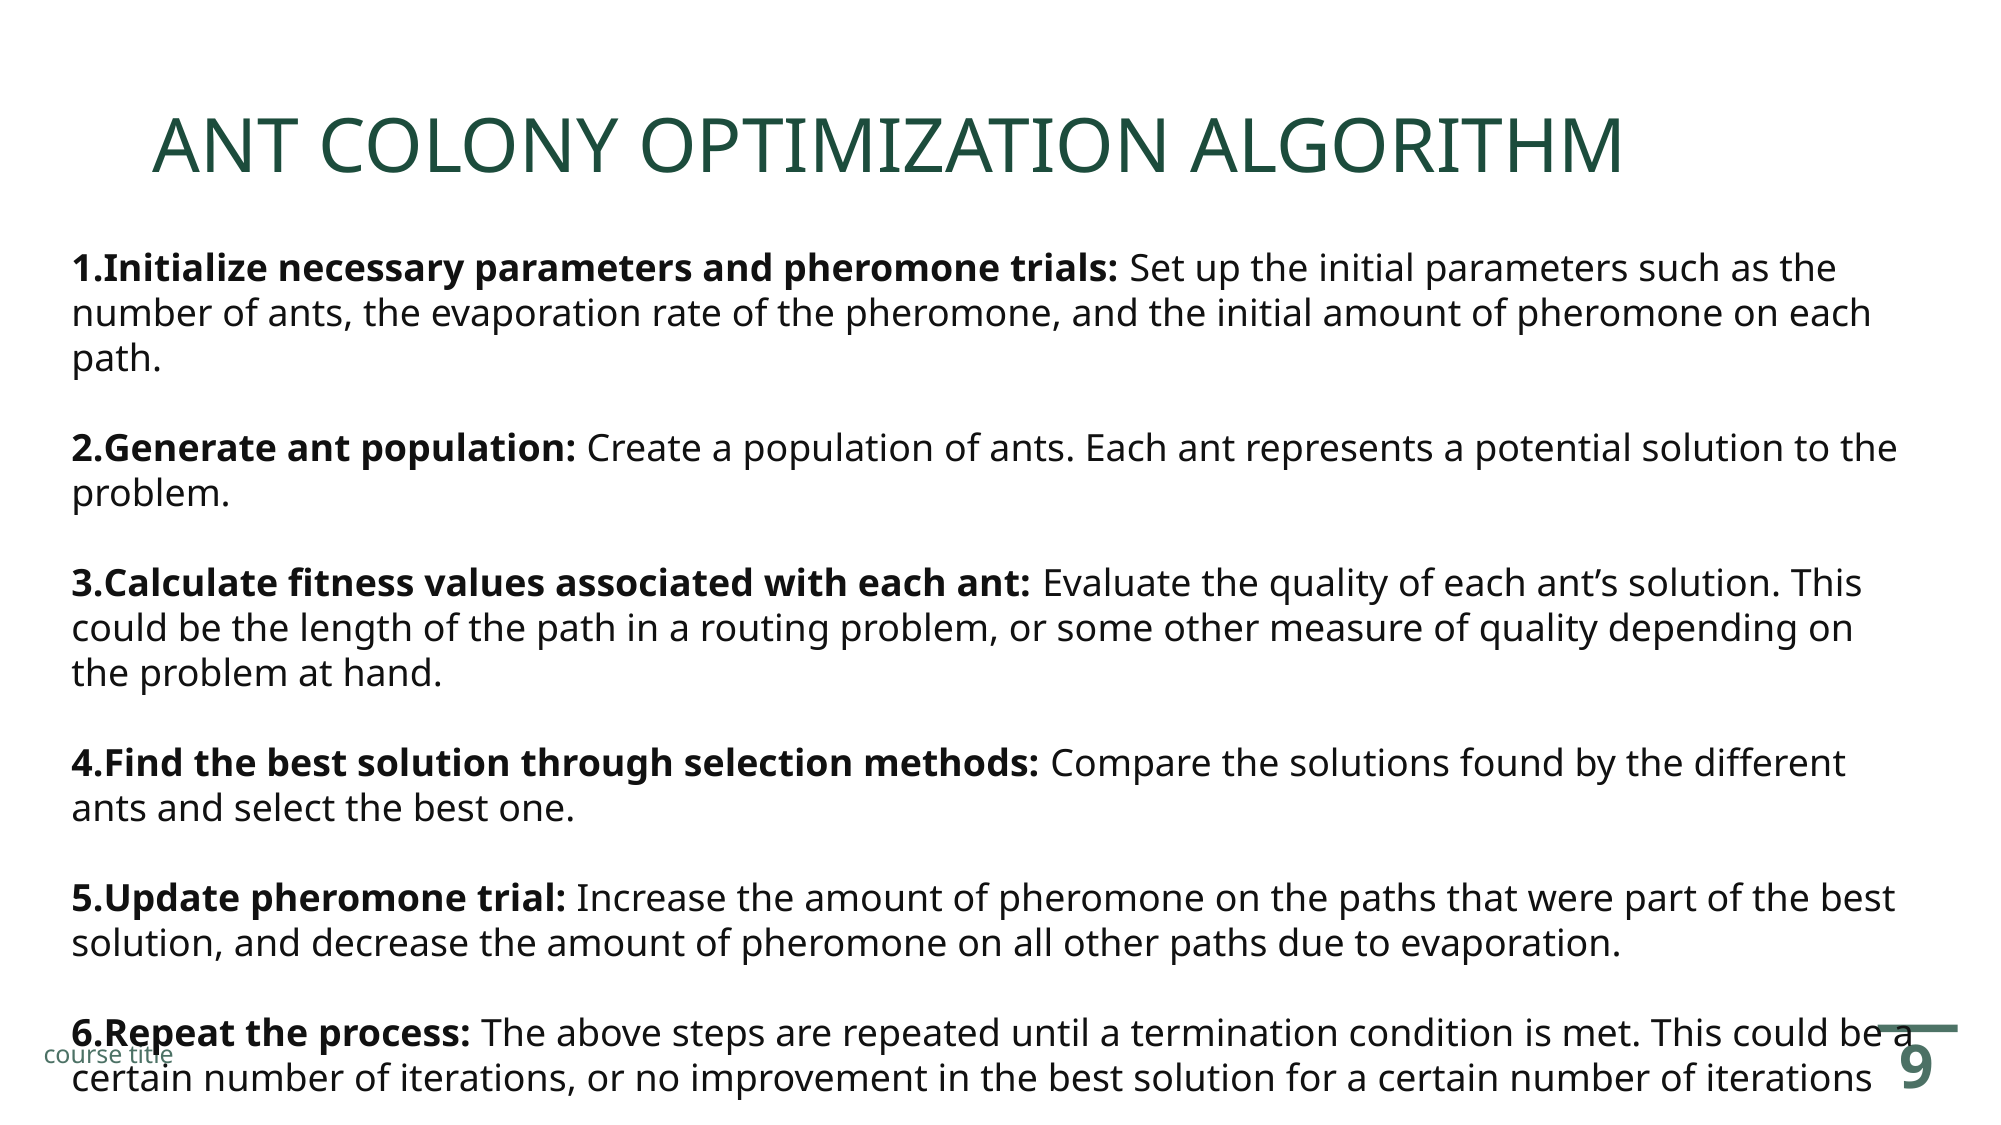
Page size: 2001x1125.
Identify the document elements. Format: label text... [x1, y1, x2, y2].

footer course title [28, 1026, 56, 1086]
text_box Initialize necessary parameters and pheromone trials: Set up the initial parameters such as the number of ants, the evaporation rate of the pheromone, and the initial amount of pheromone on each path. Generate ant population: Create a population of ants. Each ant represents a potential solution to the problem. Calculate fitness values associated with each ant: Evaluate the quality of each ant’s solution. This could be the length of the path in a routing problem, or some other measure of quality depending on the problem at hand. Find the best solution through selection methods: Compare the solutions found by the different ants and select the best one. Update pheromone trial: Increase the amount of pheromone on the paths that were part of the best solution, and decrease the amount of pheromone on all other paths due to evaporation. 6.Repeat the process: The above steps are repeated until a termination condition is met. This could be a certain number of iterations, or no improvement in the best solution for a certain number of iterations [56, 236, 1937, 1107]
title ANT COLONY OPTIMIZATION ALGORITHM [137, 59, 1863, 236]
slide_number 9 [1861, 1013, 1972, 1125]
